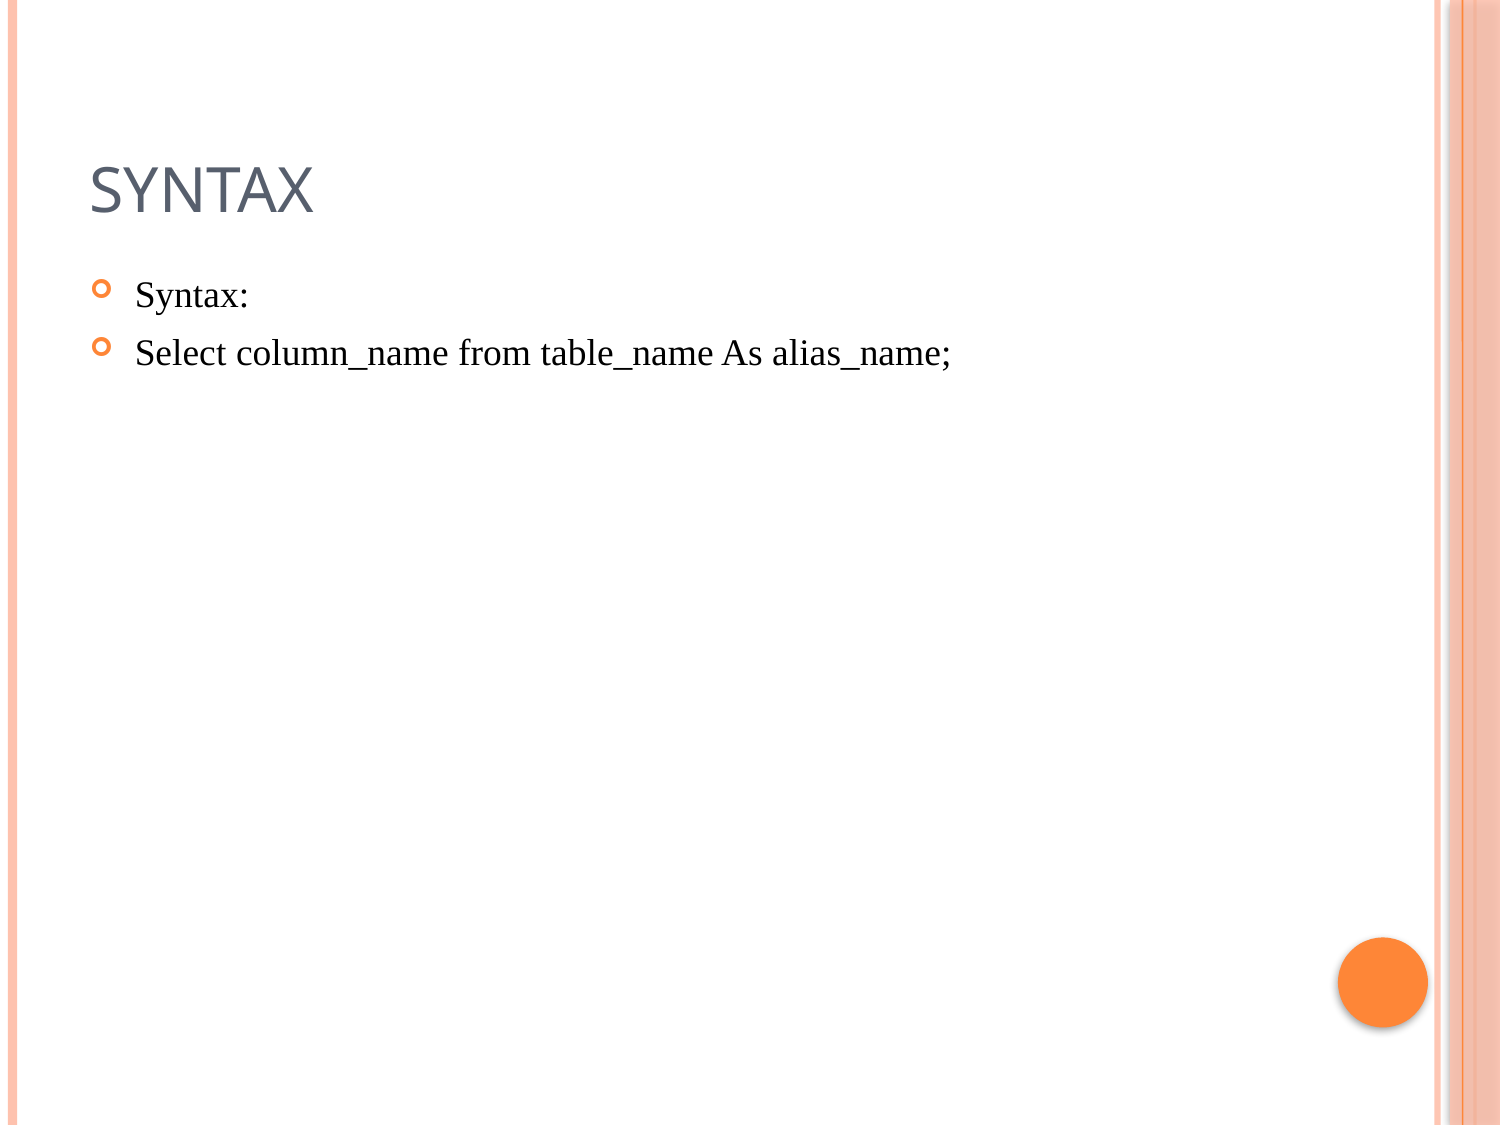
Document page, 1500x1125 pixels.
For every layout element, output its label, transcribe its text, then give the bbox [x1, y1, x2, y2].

title Syntax [75, 45, 1300, 233]
list Syntax: Select column_name from table_name As alias_name; [75, 262, 1300, 1062]
